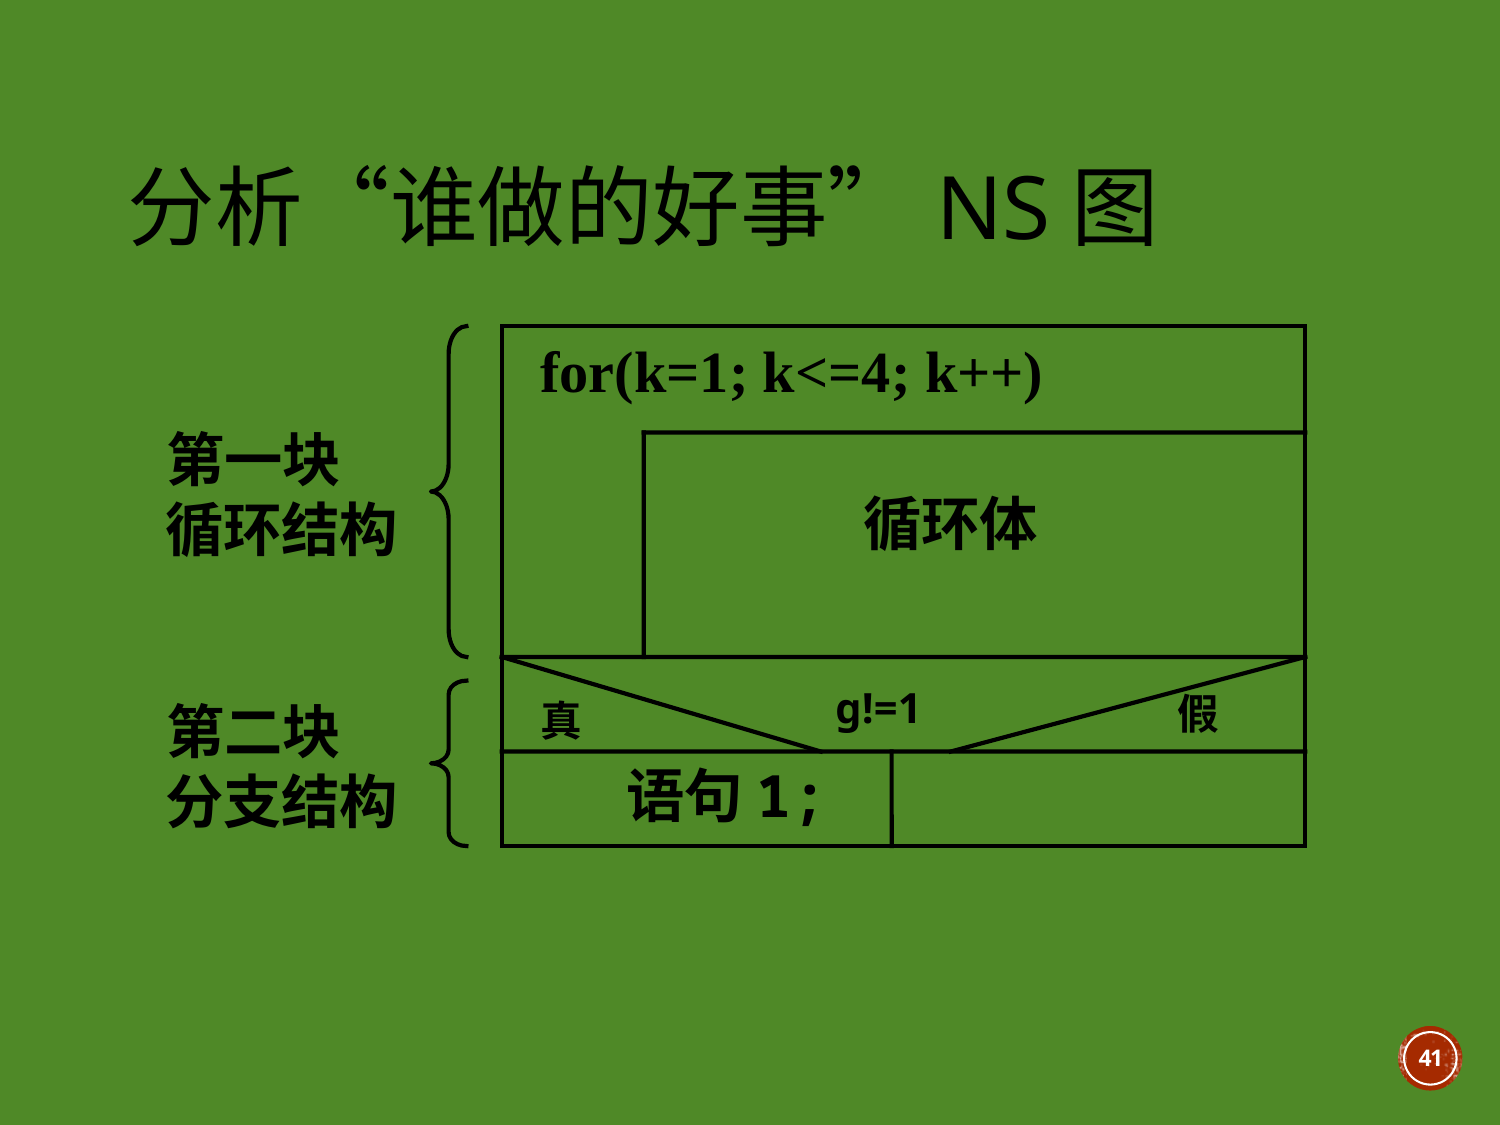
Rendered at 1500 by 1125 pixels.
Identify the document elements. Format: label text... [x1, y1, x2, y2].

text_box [89, 326, 1304, 844]
slide_number 41 [1391, 1028, 1471, 1089]
title 分析“谁做的好事”NS图 [112, 79, 1388, 344]
